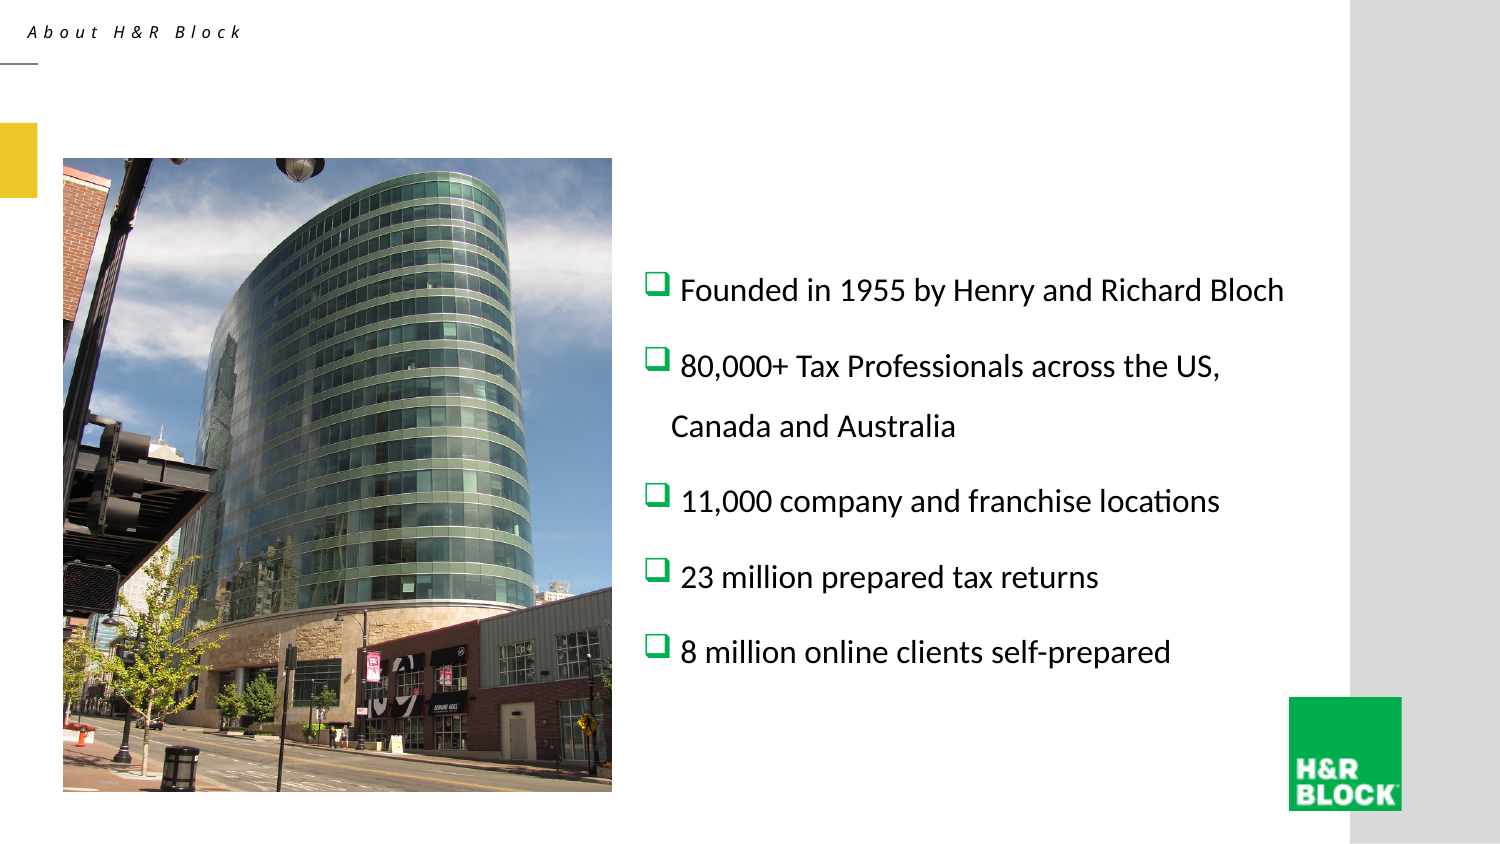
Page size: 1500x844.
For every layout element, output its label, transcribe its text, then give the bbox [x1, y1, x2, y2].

picture [62, 158, 612, 792]
text_box About H&R Block [27, 24, 621, 50]
list Founded in 1955 by Henry and Richard Bloch 80,000+ Tax Professionals across the US, Canada and Australia 11,000 company and franchise locations 23 million prepared tax returns 8 million online clients self-prepared [642, 248, 1316, 830]
